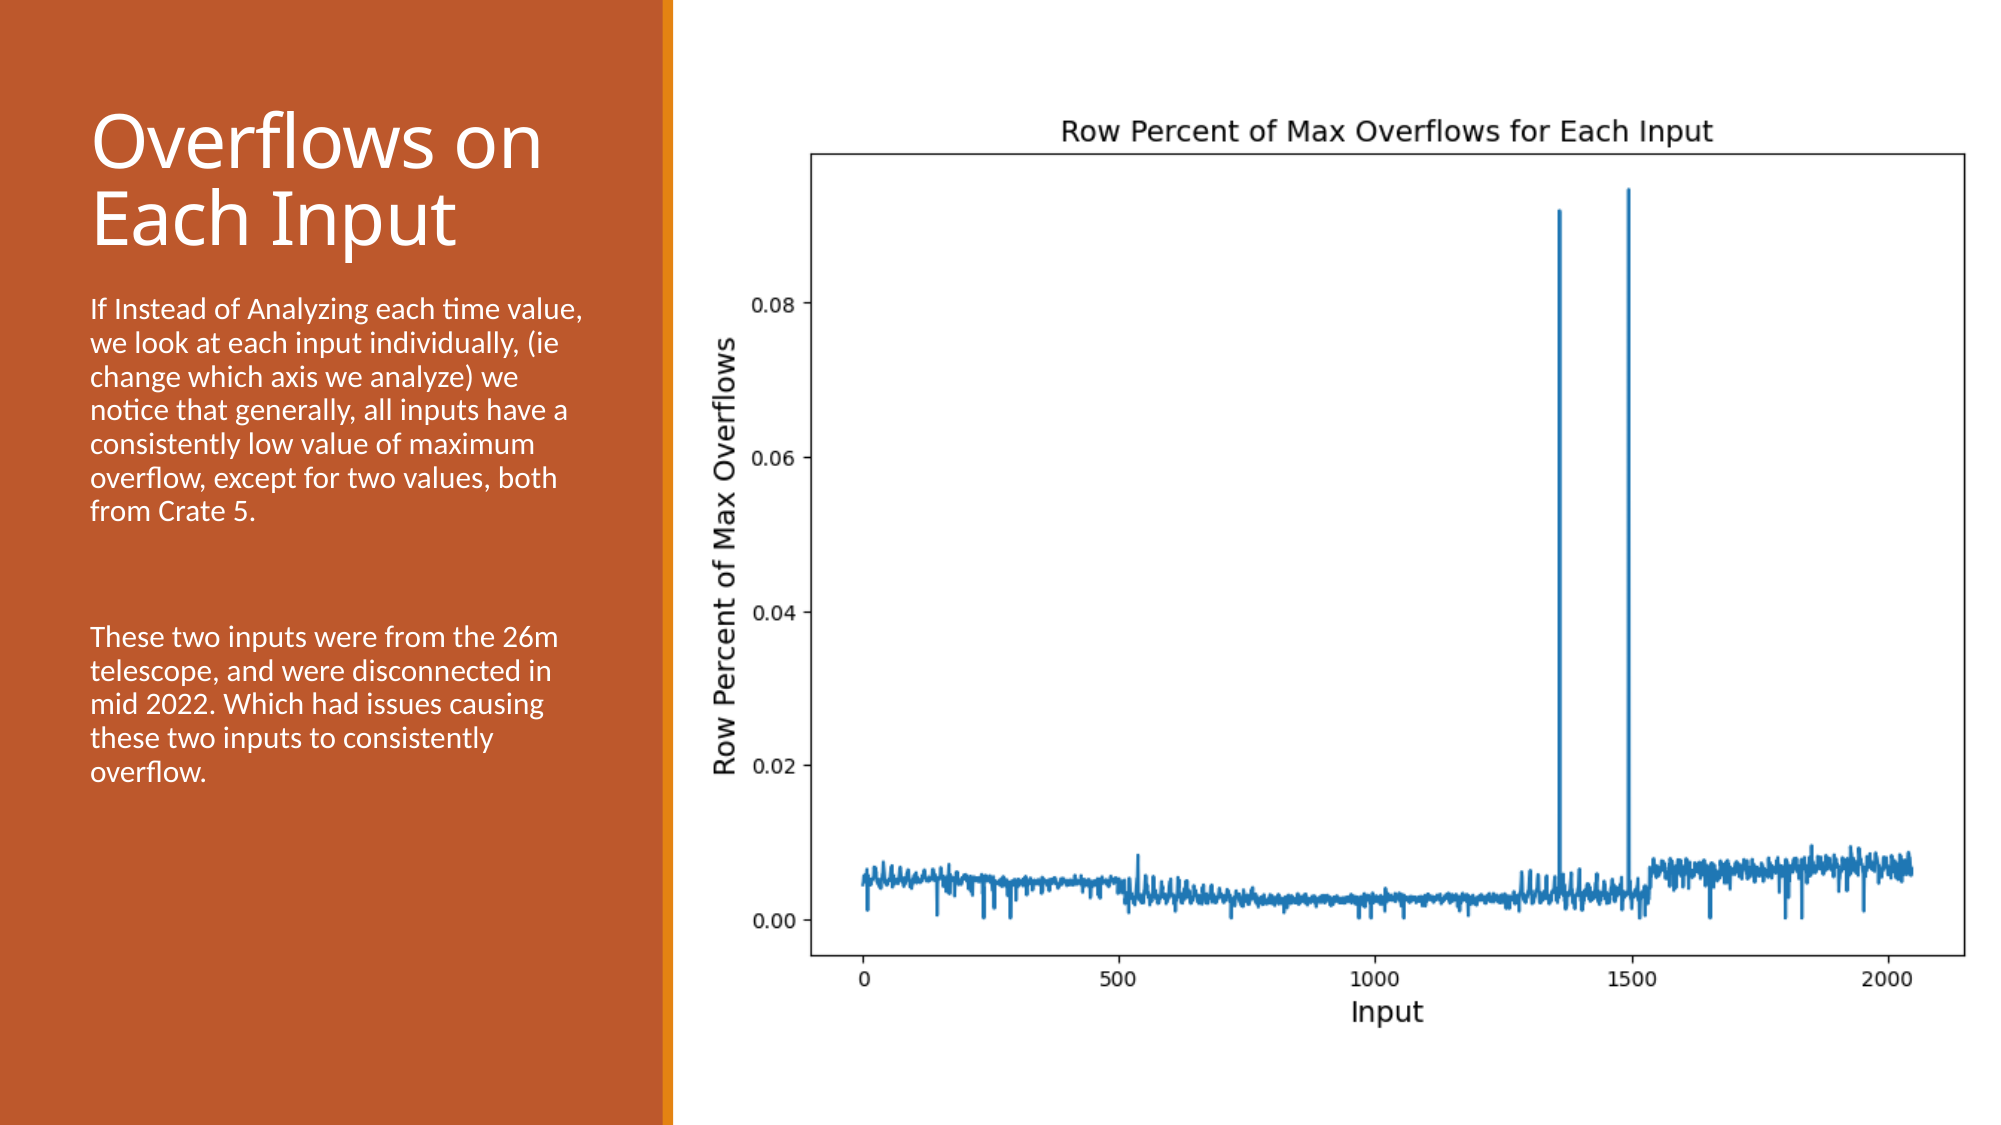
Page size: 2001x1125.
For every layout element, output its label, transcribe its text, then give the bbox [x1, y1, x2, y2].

title Overflows on Each Input [75, 48, 600, 268]
picture [701, 105, 1979, 1034]
list If Instead of Analyzing each time value, we look at each input individually, (ie change which axis we analyze) we notice that generally, all inputs have a consistently low value of maximum overflow, except for two values, both from Crate 5. These two inputs were from the 26m telescope, and were disconnected in mid 2022. Which had issues causing these two inputs to consistently overflow. [75, 285, 600, 840]
